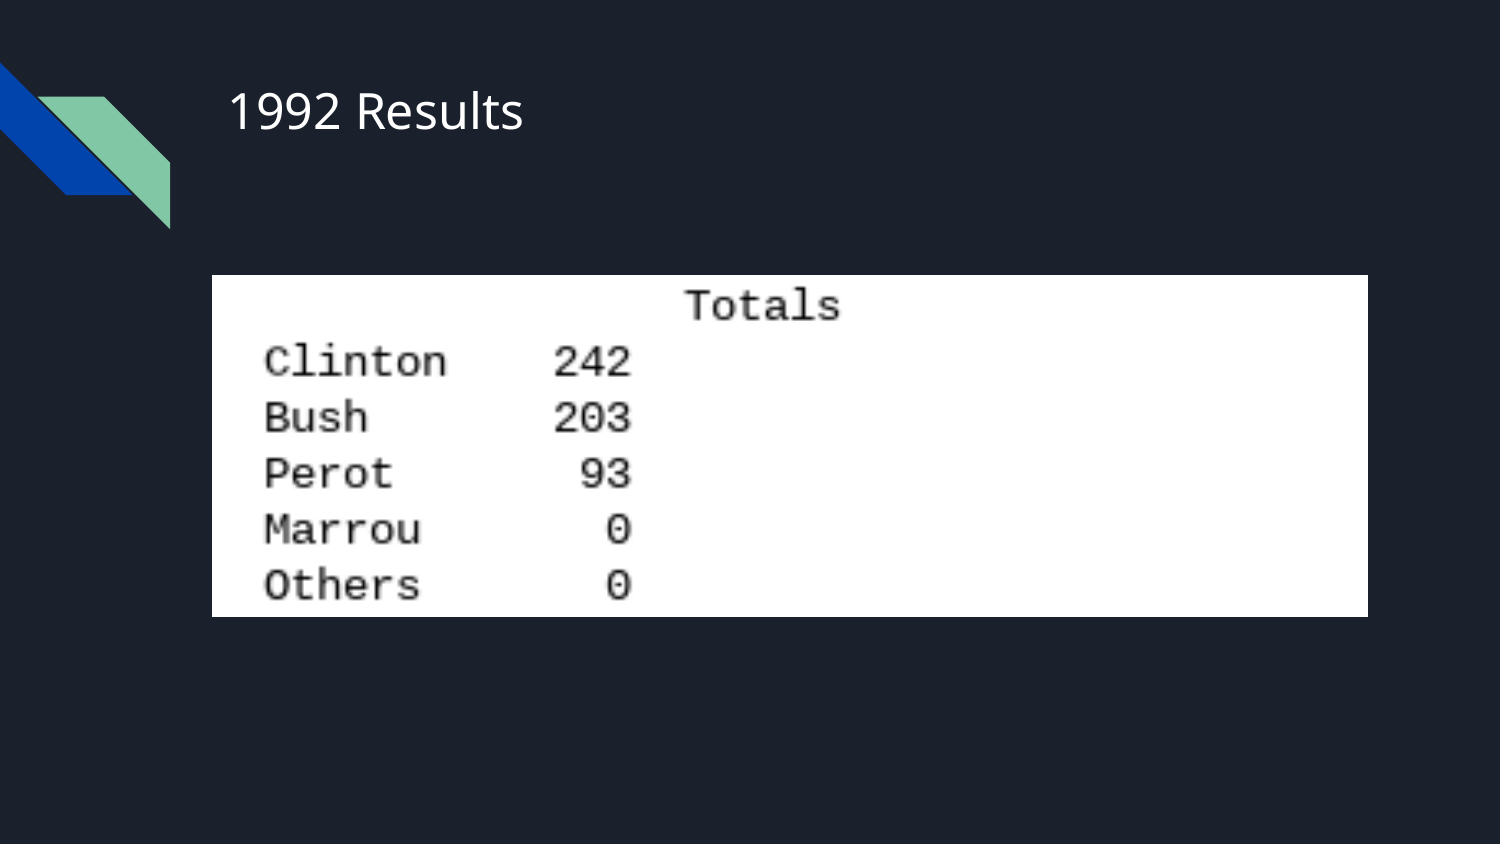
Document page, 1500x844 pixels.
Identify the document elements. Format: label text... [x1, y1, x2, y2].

title 1992 Results [212, 64, 1368, 215]
picture [212, 275, 1368, 617]
